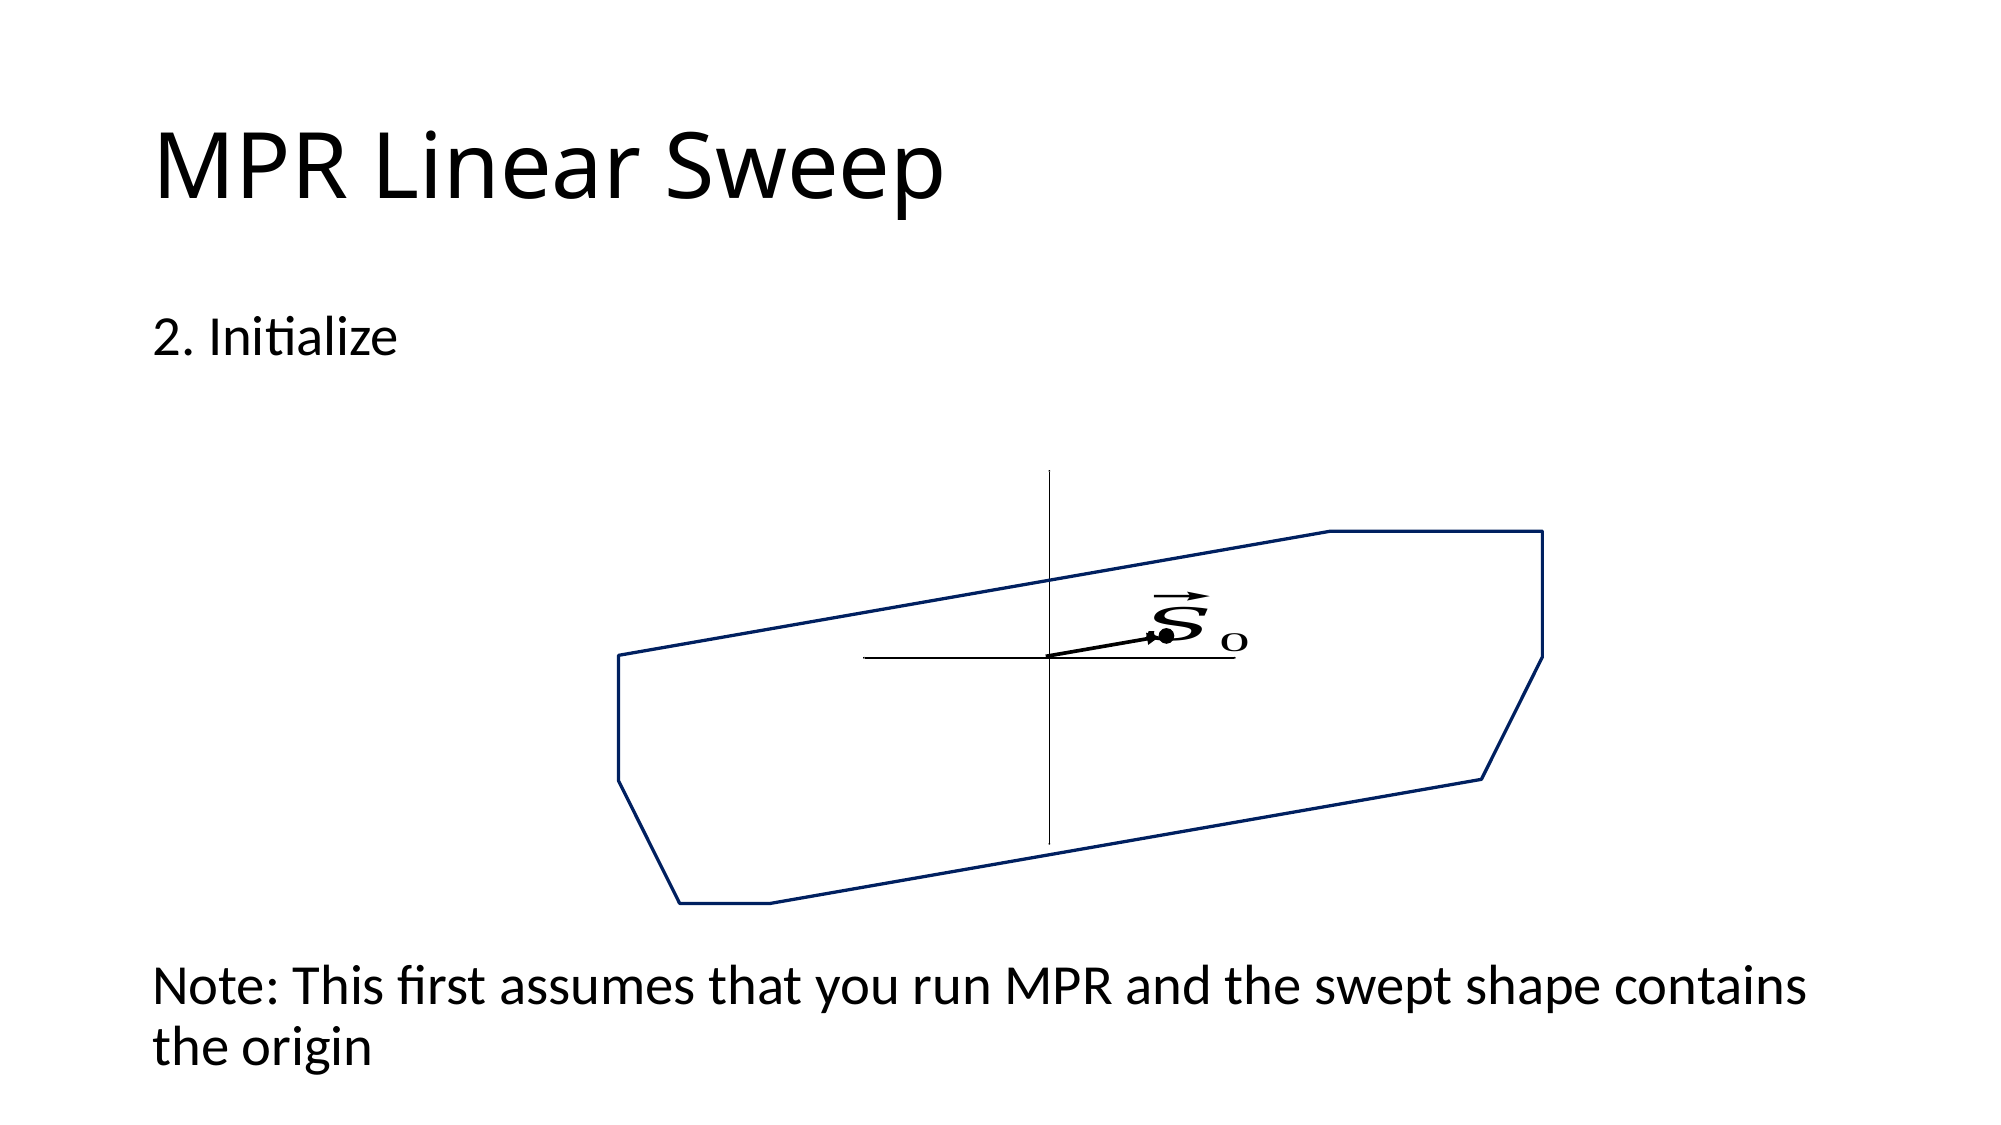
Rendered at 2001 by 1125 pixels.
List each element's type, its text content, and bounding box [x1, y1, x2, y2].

picture [614, 467, 1544, 906]
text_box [1045, 636, 1160, 657]
title MPR Linear Sweep [137, 59, 1863, 278]
